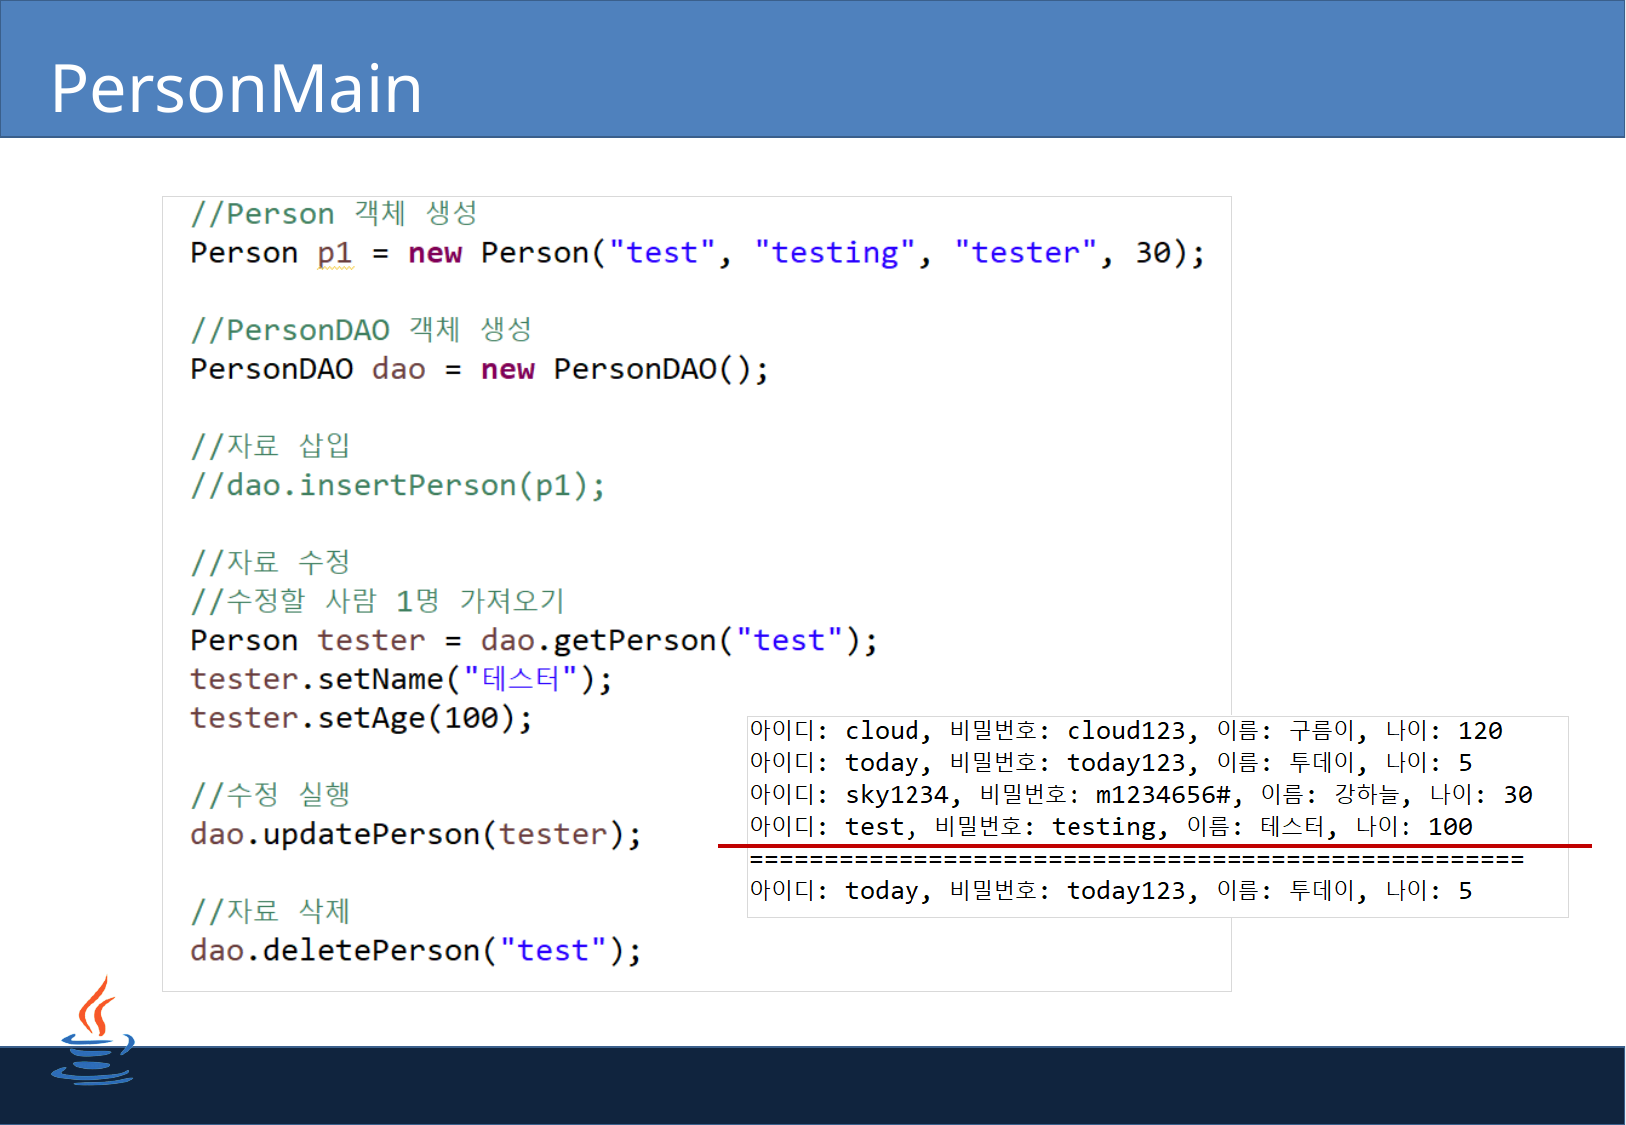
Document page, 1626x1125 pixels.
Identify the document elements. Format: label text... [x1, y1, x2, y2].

text_box PersonMain [0, 0, 1132, 136]
picture [38, 973, 151, 1086]
picture [162, 196, 1569, 992]
